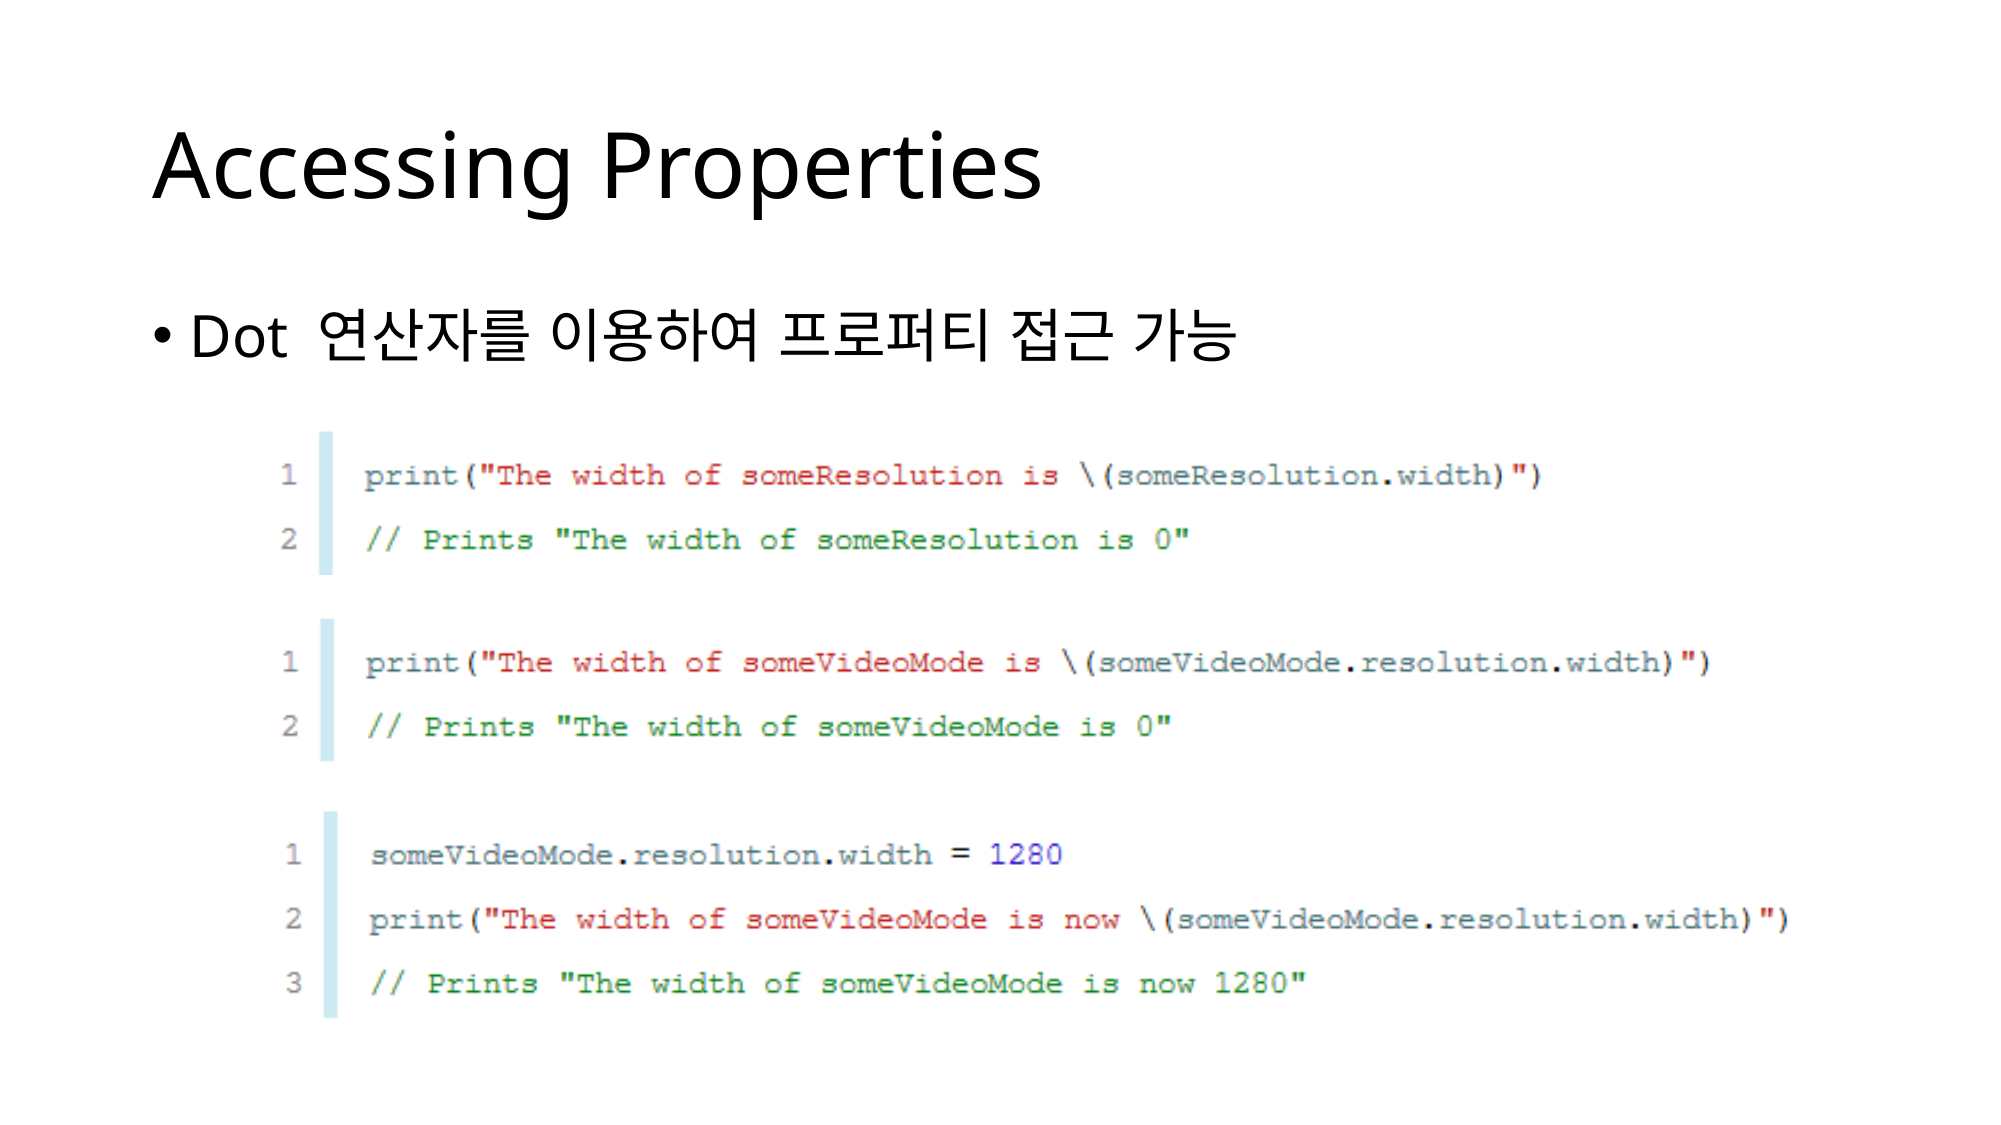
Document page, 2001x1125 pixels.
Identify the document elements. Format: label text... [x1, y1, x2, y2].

picture [258, 796, 1801, 1037]
picture [250, 608, 1745, 771]
picture [267, 423, 1557, 575]
title Accessing Properties [137, 59, 1863, 278]
list Dot 연산자를 이용하여 프로퍼티 접근 가능 [137, 299, 1863, 1014]
